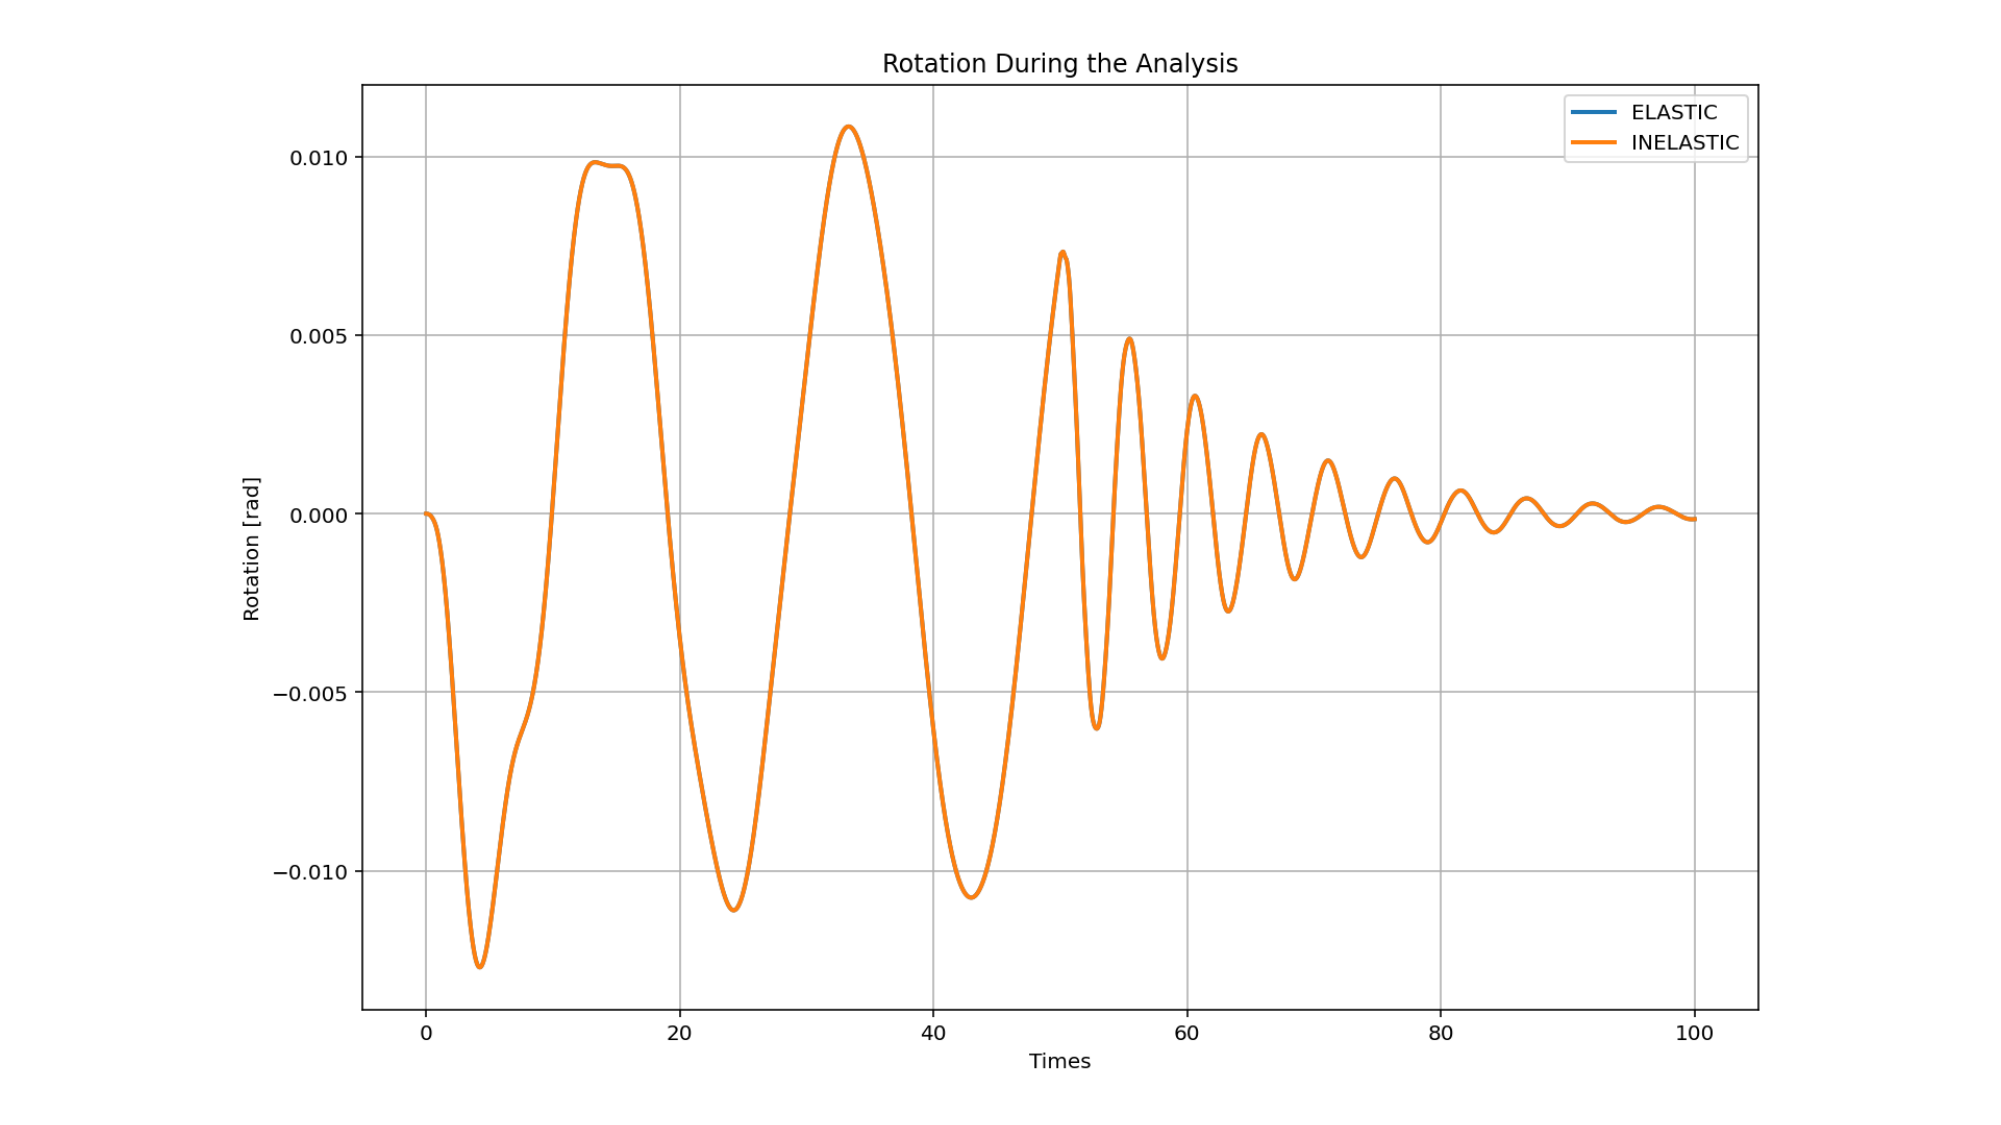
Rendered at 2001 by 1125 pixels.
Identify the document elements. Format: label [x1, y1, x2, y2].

picture [227, 37, 1773, 1087]
